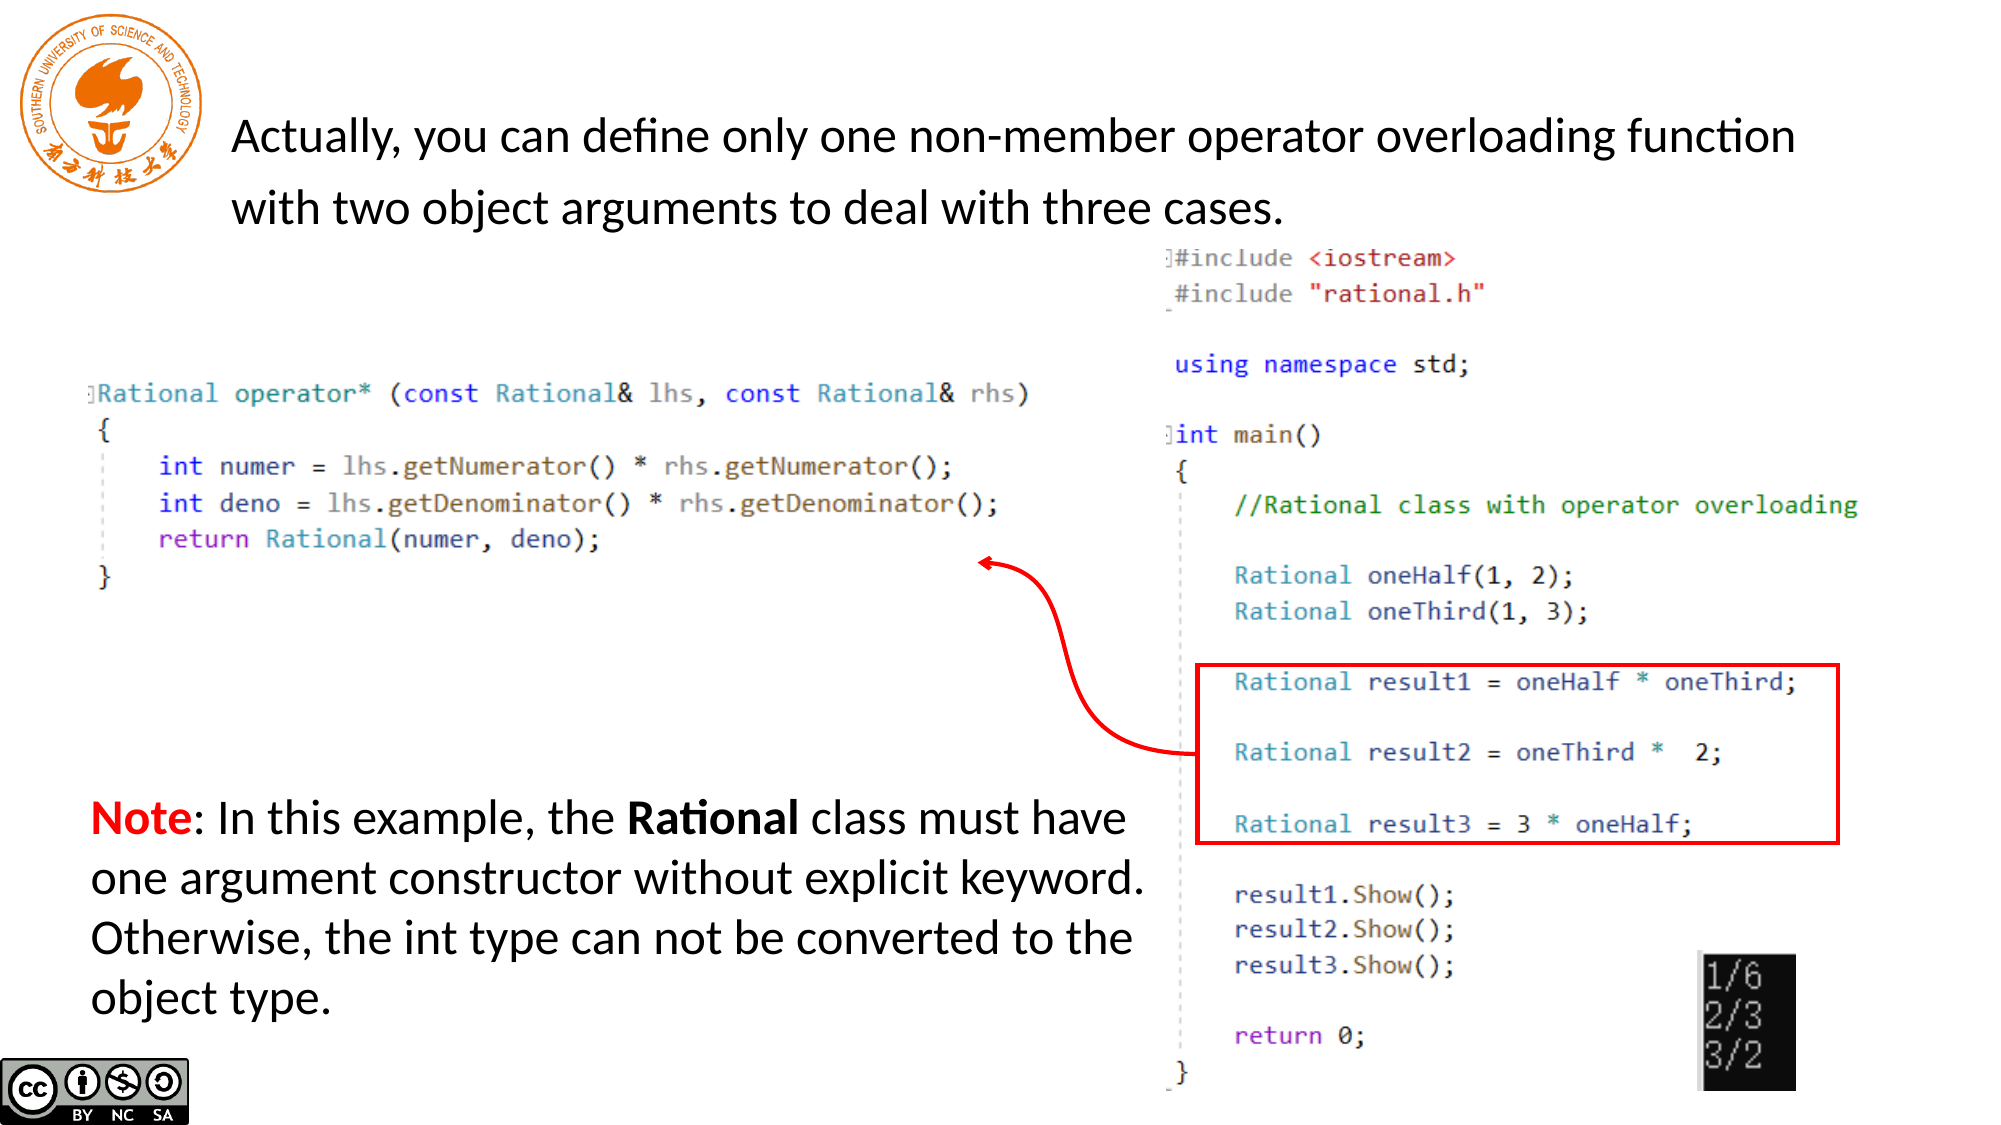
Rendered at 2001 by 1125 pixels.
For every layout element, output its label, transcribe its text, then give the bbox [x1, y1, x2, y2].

text_box Note: In this example, the Rational class must have one argument constructor without explicit keyword. Otherwise, the int type can not be converted to the object type. [75, 777, 1166, 1032]
picture [88, 378, 1050, 593]
picture [1166, 249, 1896, 1091]
text_box Actually, you can define only one non-member operator overloading function with two object arguments to deal with three cases. [194, 83, 1838, 250]
picture [0, 1058, 189, 1125]
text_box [977, 562, 1838, 844]
picture [18, 11, 202, 194]
